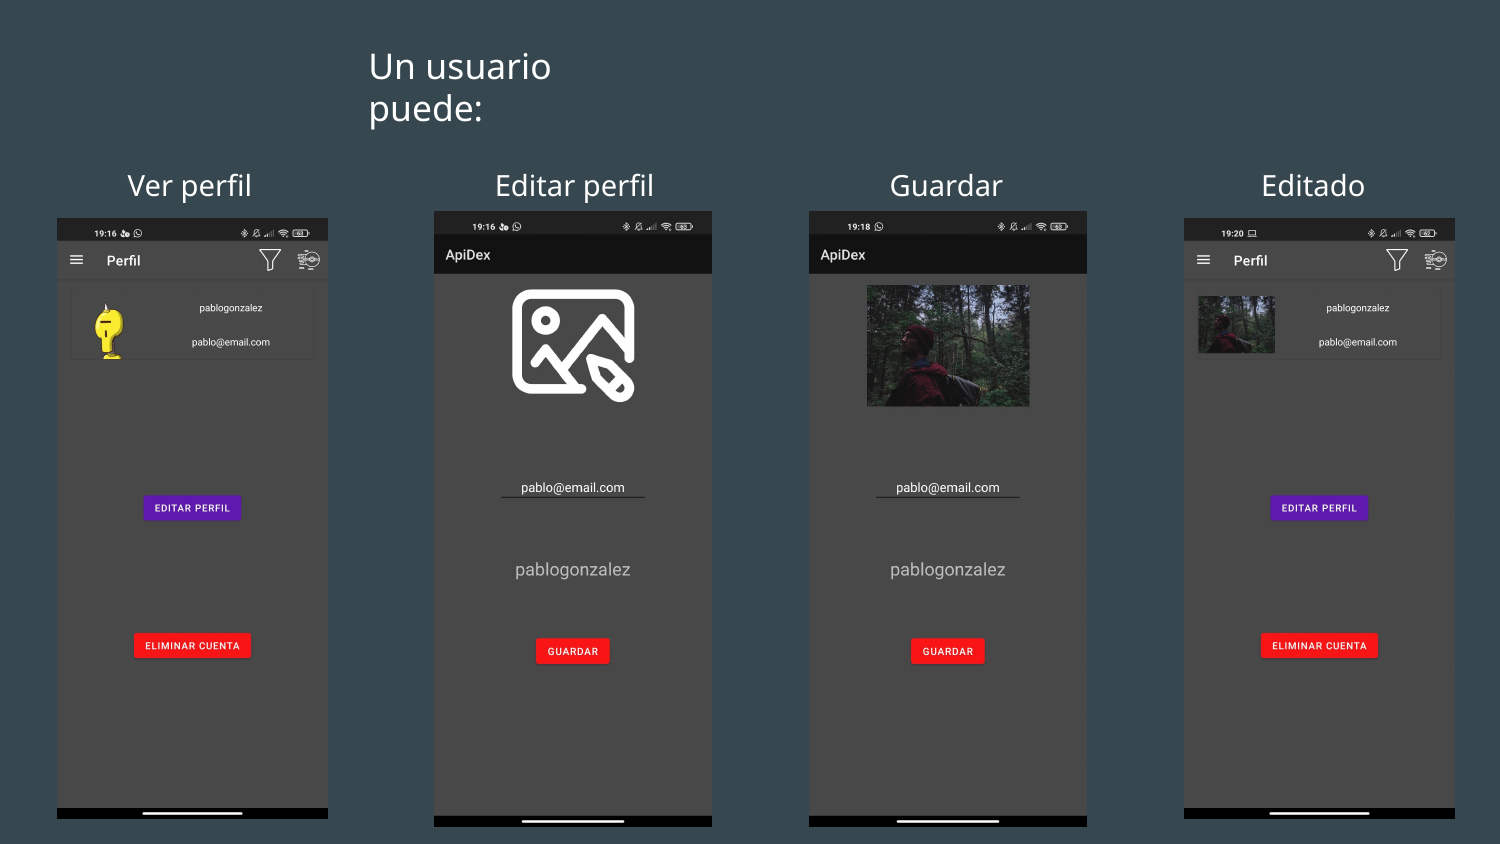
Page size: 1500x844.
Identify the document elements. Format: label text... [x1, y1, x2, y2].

picture [1184, 218, 1455, 819]
text_box Ver perfil [112, 152, 328, 217]
text_box Guardar [874, 152, 1021, 209]
picture [809, 210, 1087, 827]
text_box Editado [1246, 152, 1393, 216]
text_box Editar perfil [479, 152, 750, 218]
picture [434, 210, 712, 827]
picture [57, 218, 328, 819]
title Un usuario puede: [353, 28, 658, 123]
